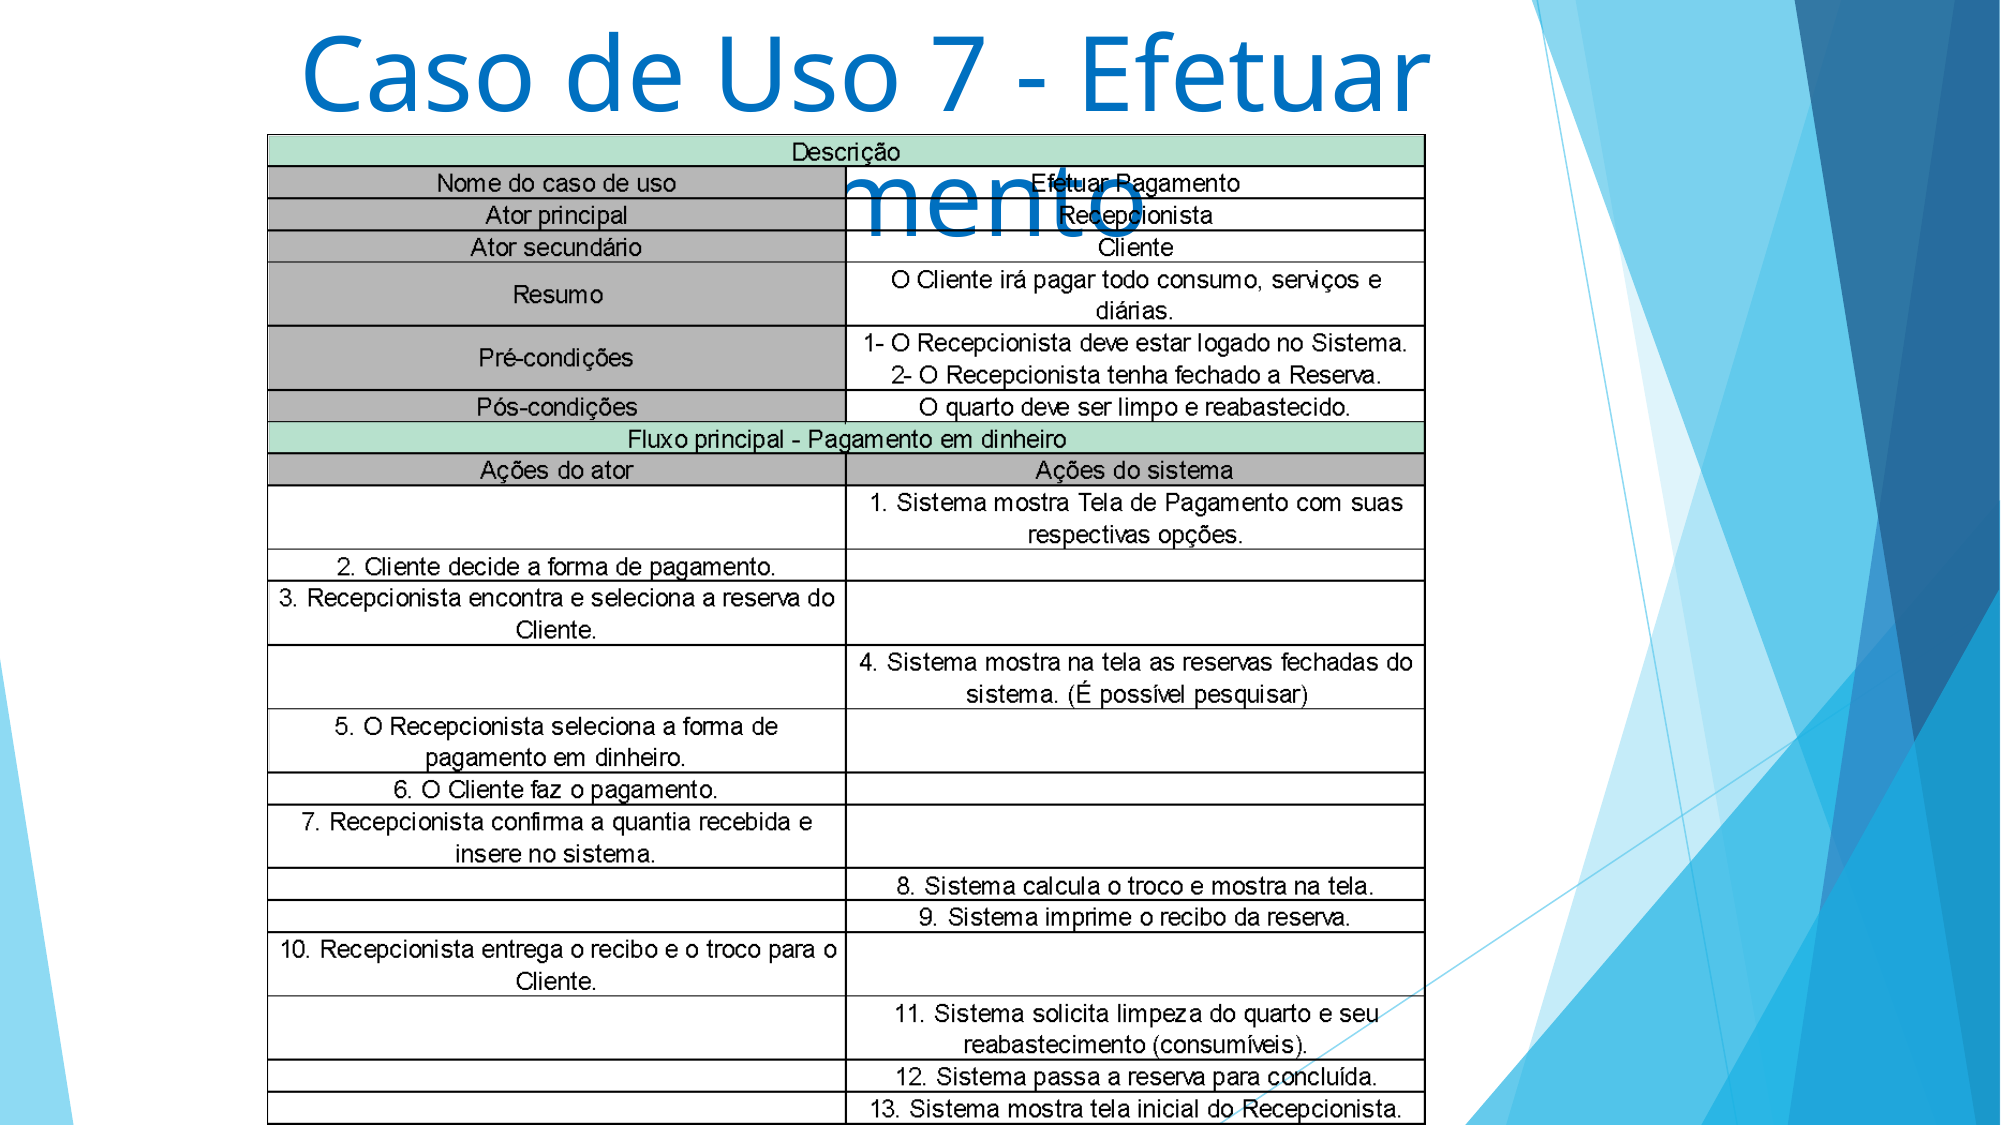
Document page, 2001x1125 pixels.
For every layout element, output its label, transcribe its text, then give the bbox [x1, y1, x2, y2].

picture [267, 134, 1426, 1125]
title Caso de Uso 7 - Efetuar Pagamento [0, 0, 1733, 159]
